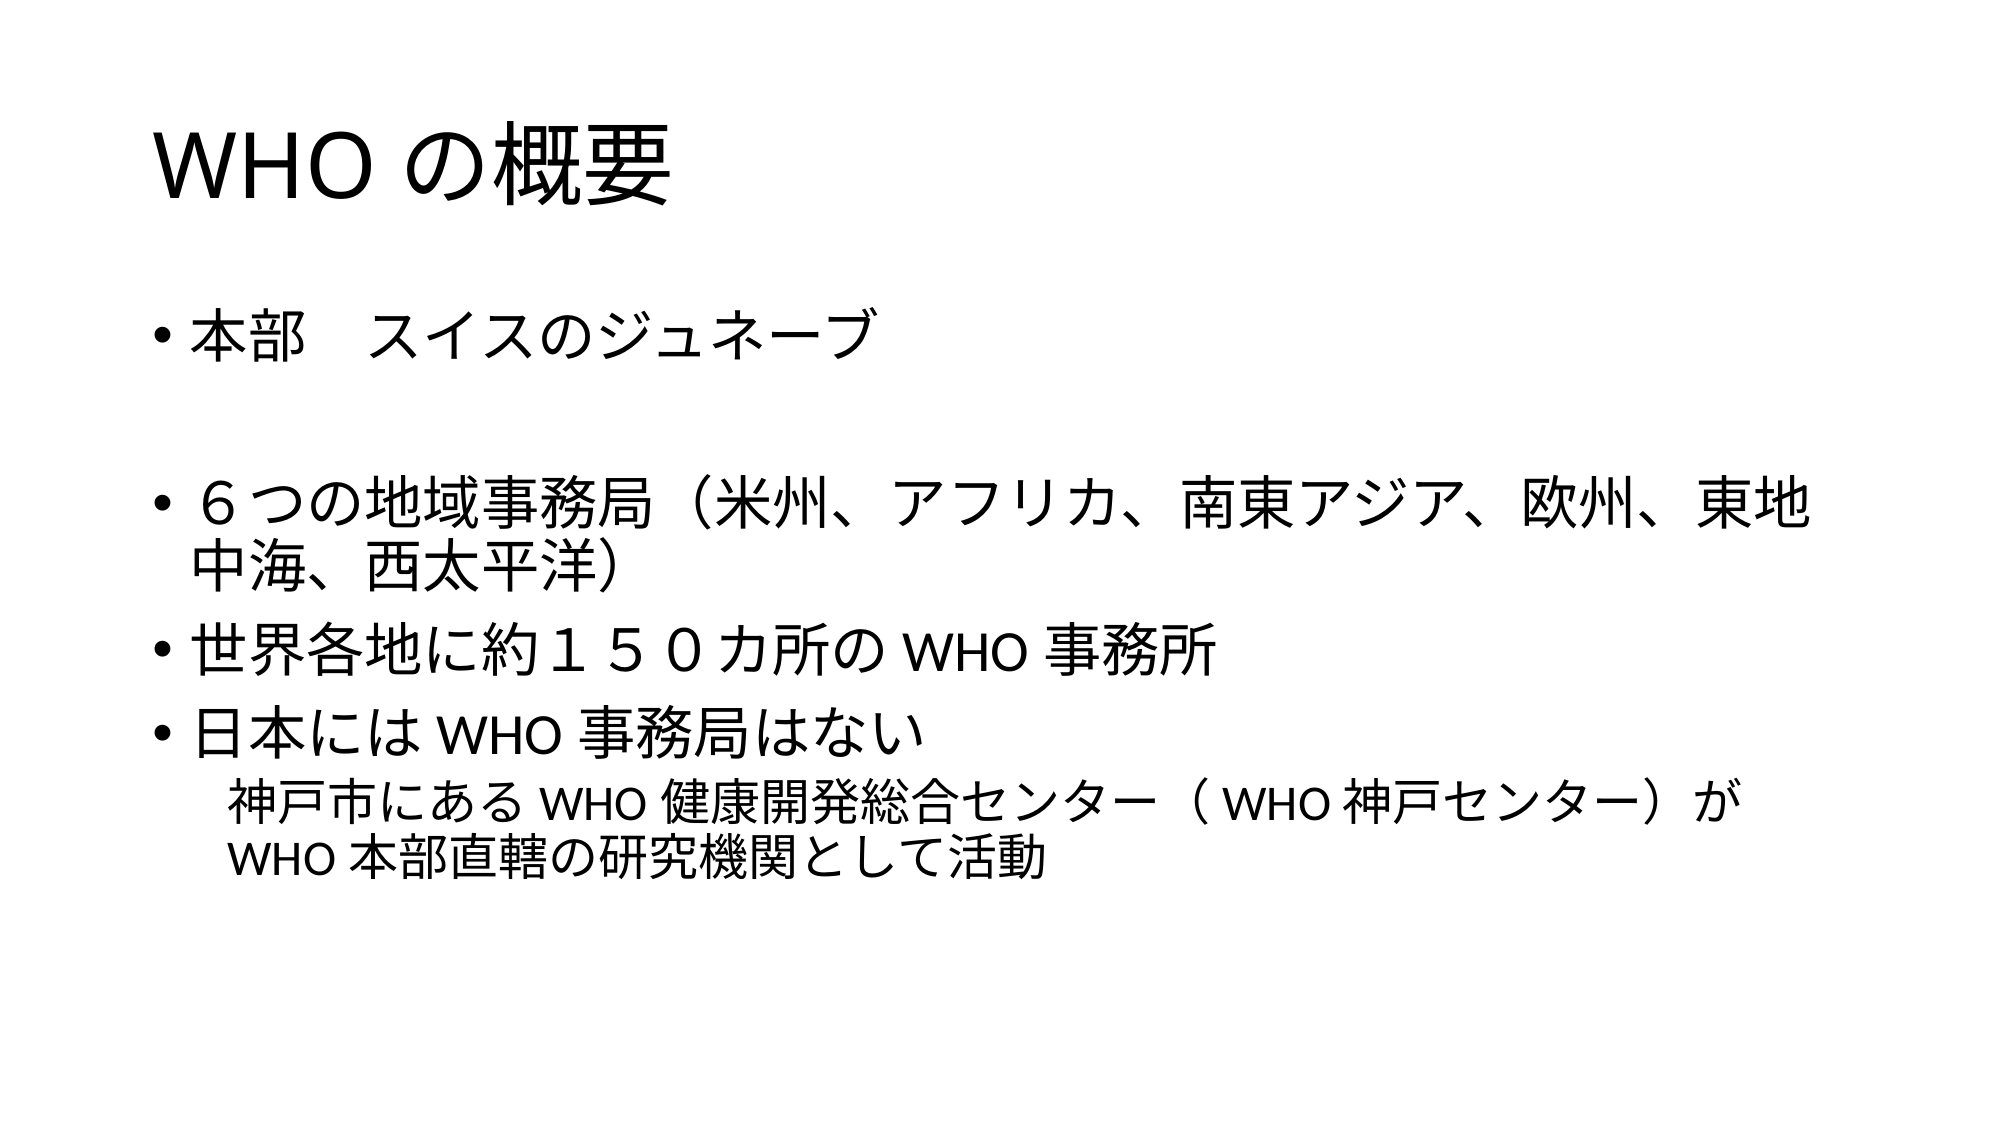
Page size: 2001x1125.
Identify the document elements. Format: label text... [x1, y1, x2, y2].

list 本部 スイスのジュネーブ ６つの地域事務局（米州、アフリカ、南東アジア、欧州、東地中海、西太平洋） 世界各地に約１５０カ所のWHO事務所 日本にはWHO事務局はない 神戸市にあるWHO健康開発総合センター（WHO神戸センター）がWHO本部直轄の研究機関として活動 [137, 299, 1863, 1014]
title WHOの概要 [137, 59, 1863, 278]
